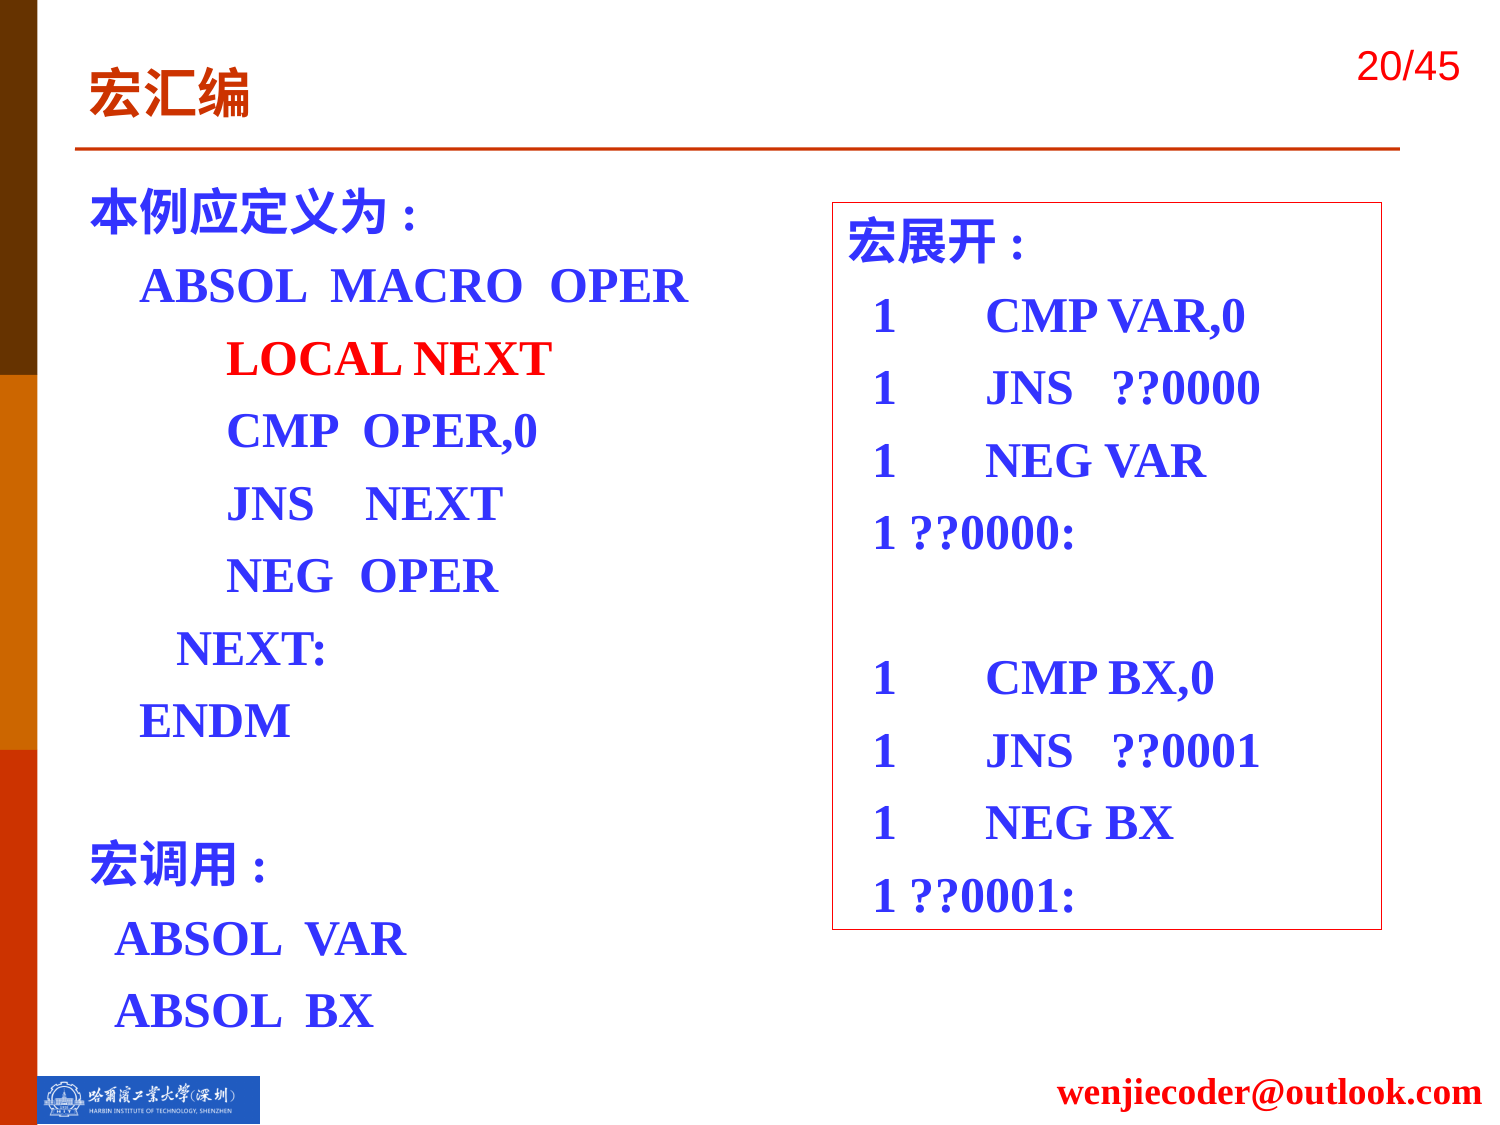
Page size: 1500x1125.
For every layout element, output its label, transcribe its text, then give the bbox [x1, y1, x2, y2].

list 本例应定义为: ABSOL MACRO OPER LOCAL NEXT CMP OPER,0 JNS NEXT NEG OPER NEXT: ENDM 宏调用: ABSOL VAR ABSOL BX [73, 172, 757, 1071]
text_box 宏汇编 [74, 52, 1123, 132]
text_box 宏展开: 1 CMP VAR,0 1 JNS ??0000 1 NEG VAR 1 ??0000: 1 CMP BX,0 1 JNS ??0001 1 NEG BX 1 ??0001: [832, 202, 1382, 930]
picture [37, 1076, 260, 1124]
